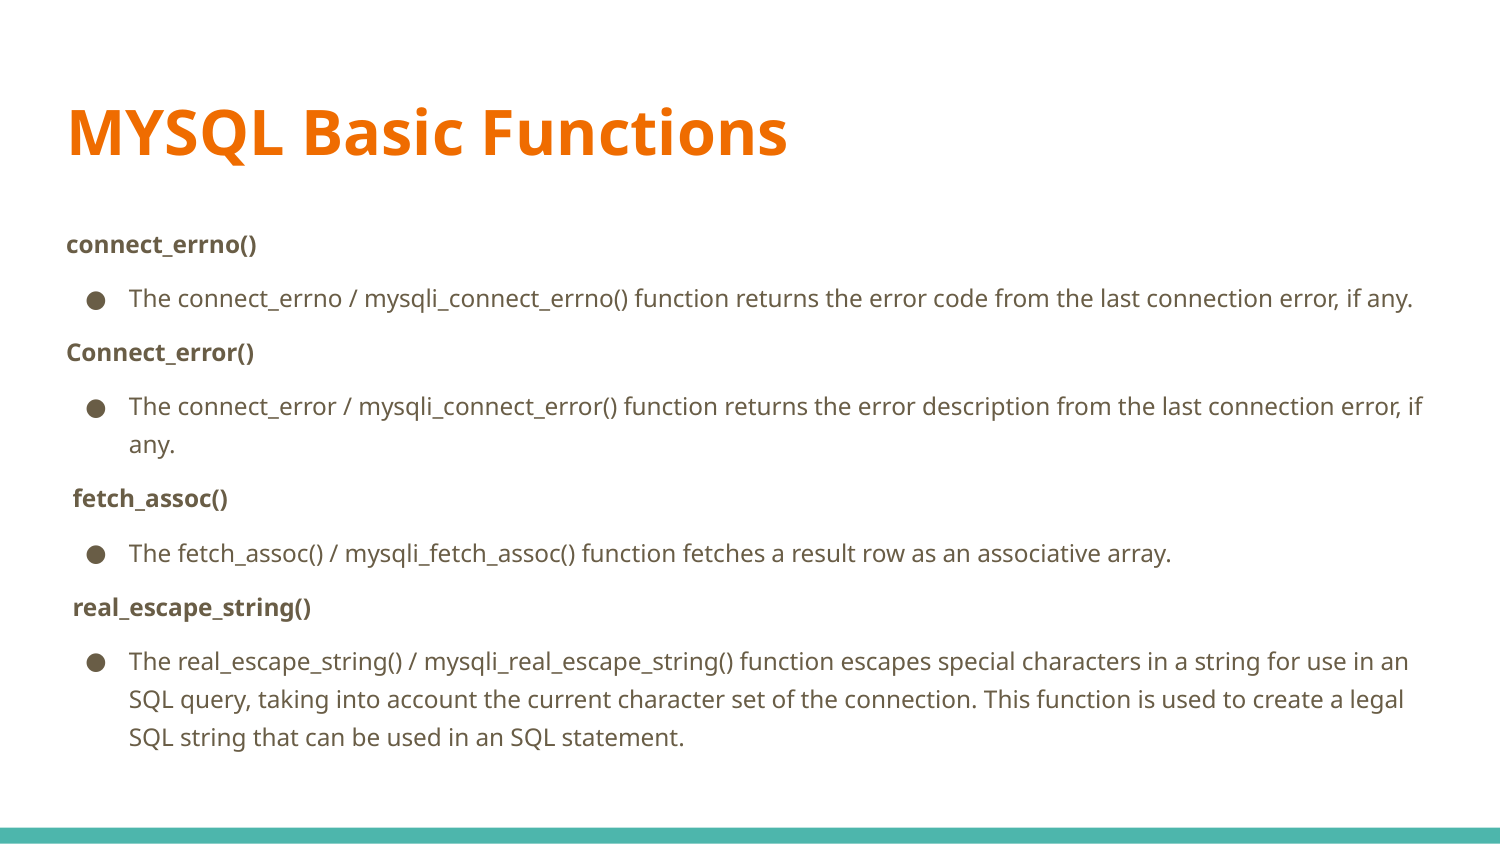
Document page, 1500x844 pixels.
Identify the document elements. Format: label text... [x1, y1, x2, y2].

title MYSQL Basic Functions [51, 72, 1449, 189]
list connect_errno() The connect_errno / mysqli_connect_errno() function returns the error code from the last connection error, if any. Connect_error() The connect_error / mysqli_connect_error() function returns the error description from the last connection error, if any. fetch_assoc() The fetch_assoc() / mysqli_fetch_assoc() function fetches a result row as an associative array. real_escape_string() The real_escape_string() / mysqli_real_escape_string() function escapes special characters in a string for use in an SQL query, taking into account the current character set of the connection. This function is used to create a legal SQL string that can be used in an SQL statement. [51, 207, 1449, 812]
